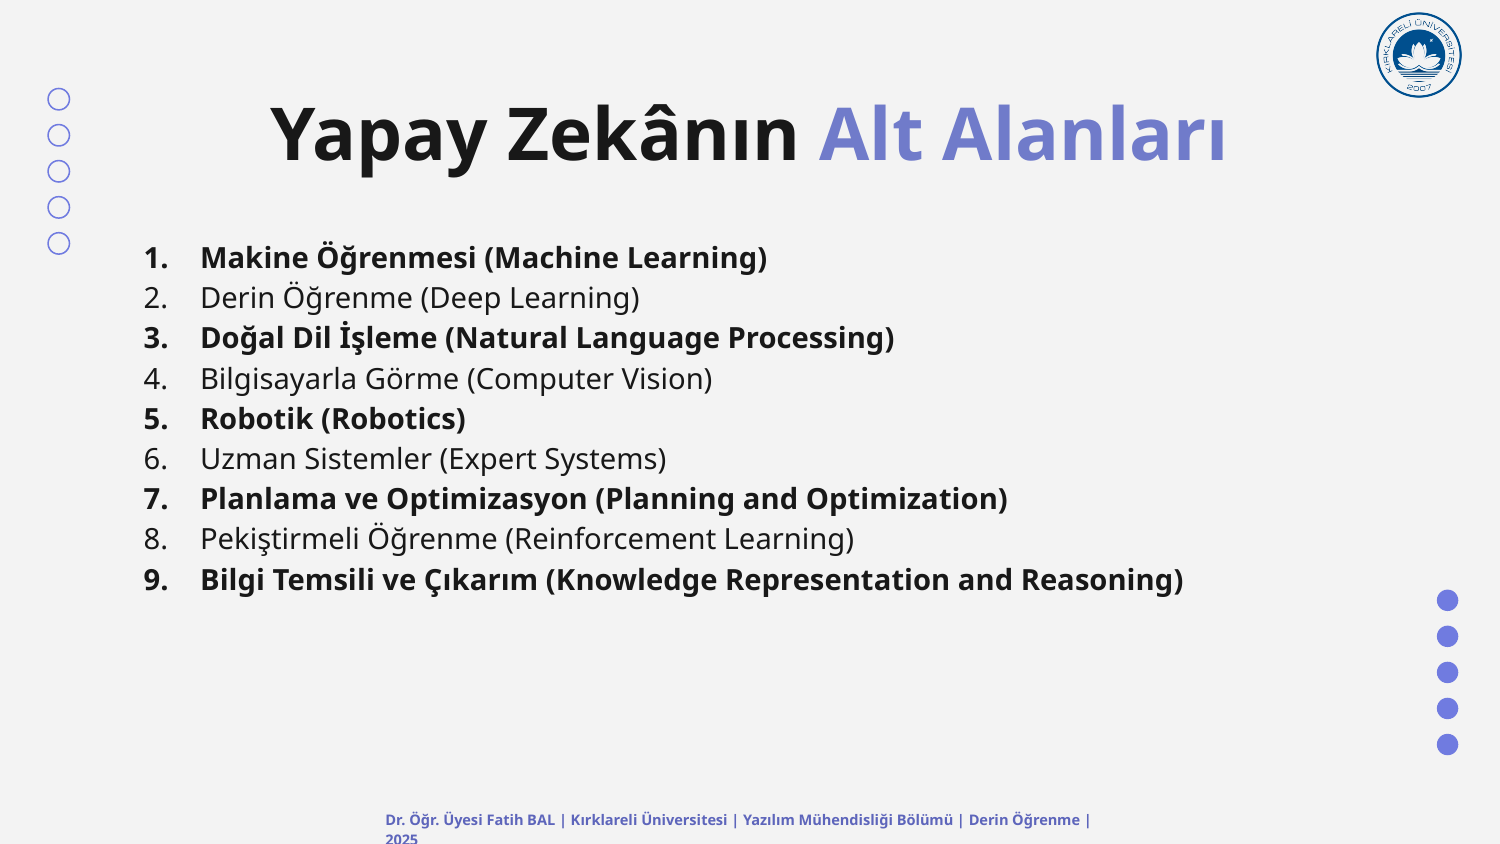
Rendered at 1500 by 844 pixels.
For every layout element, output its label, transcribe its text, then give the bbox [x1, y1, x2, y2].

title Yapay Zekânın Alt Alanları [118, 72, 1382, 167]
text_box Dr. Öğr. Üyesi Fatih BAL | Kırklareli Üniversitesi | Yazılım Mühendisliği Bölümü | Derin Öğrenme | 2025 [370, 813, 1130, 844]
text_box Makine Öğrenmesi (Machine Learning) Derin Öğrenme (Deep Learning) Doğal Dil İşleme (Natural Language Processing) Bilgisayarla Görme (Computer Vision) Robotik (Robotics) Uzman Sistemler (Expert Systems) Planlama ve Optimizasyon (Planning and Optimization) Pekiştirmeli Öğrenme (Reinforcement Learning) Bilgi Temsili ve Çıkarım (Knowledge Representation and Reasoning) [128, 219, 1228, 697]
picture [1334, 0, 1500, 116]
